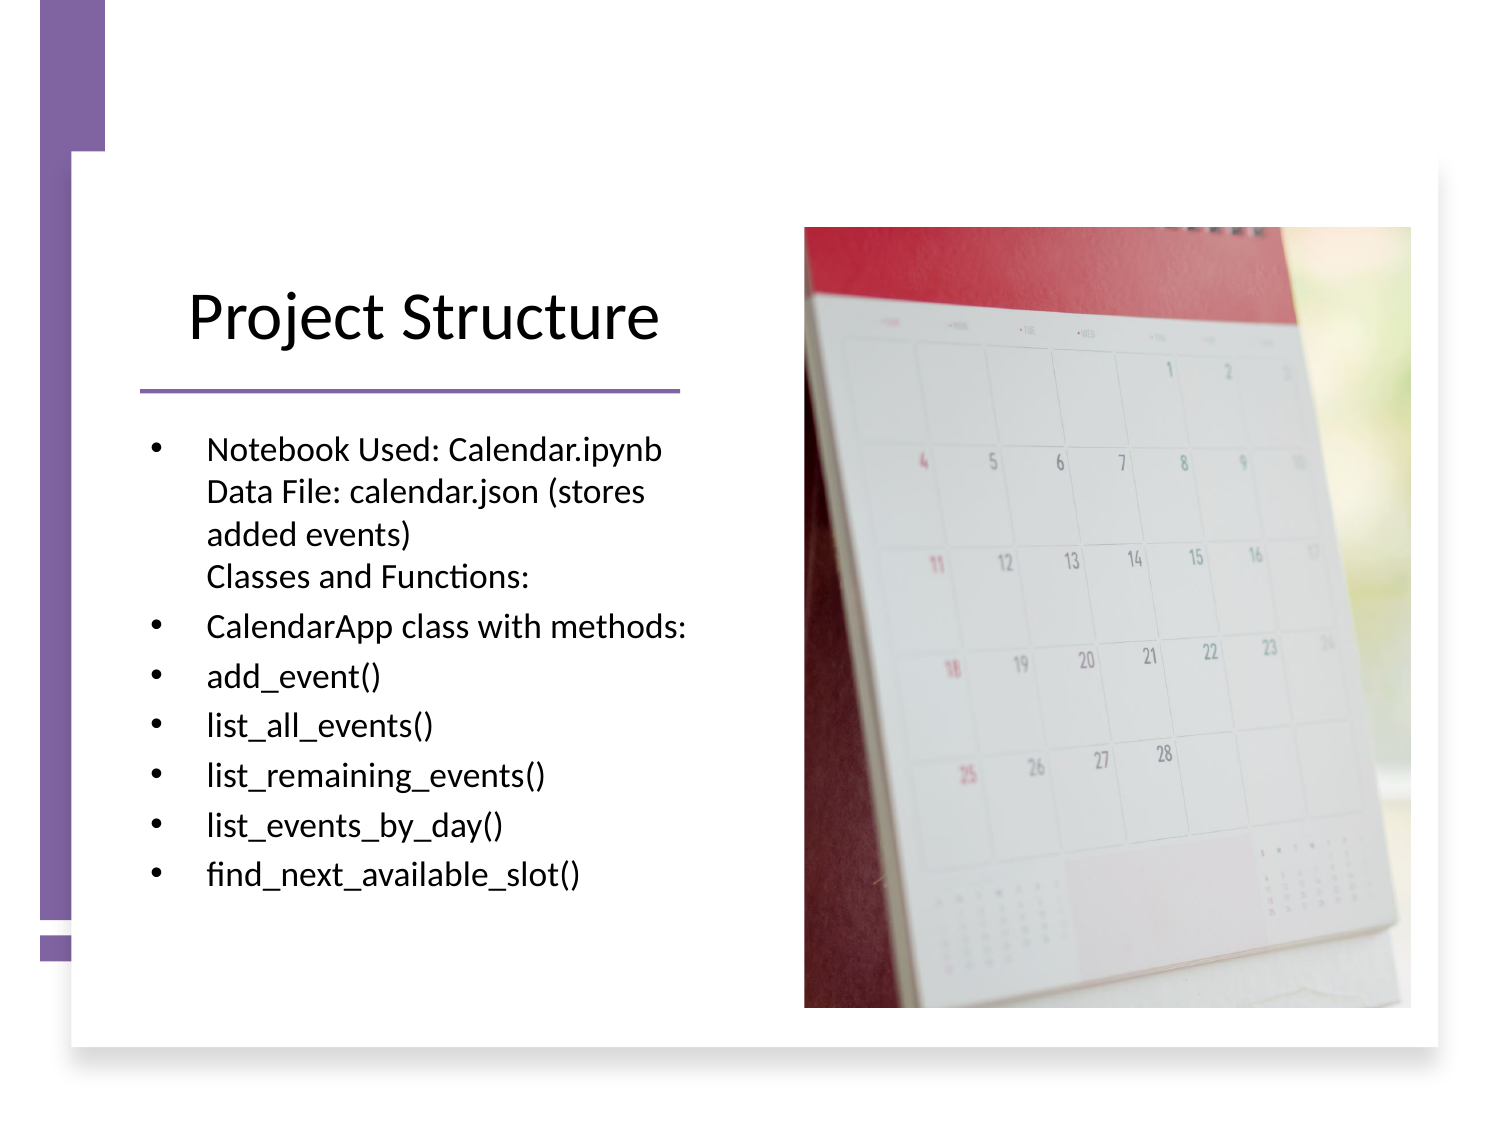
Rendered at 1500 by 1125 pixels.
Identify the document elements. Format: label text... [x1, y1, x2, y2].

list Notebook Used: Calendar.ipynb Data File: calendar.json (stores added events) Classes and Functions: CalendarApp class with methods: add_event() list_all_events() list_remaining_events() list_events_by_day() find_next_available_slot() [135, 411, 715, 1008]
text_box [0, 447, 554, 514]
text_box [69, 149, 1440, 1049]
text_box [0, 0, 1500, 1125]
title Project Structure [135, 203, 715, 362]
text_box [138, 387, 682, 396]
picture [804, 226, 1412, 1008]
